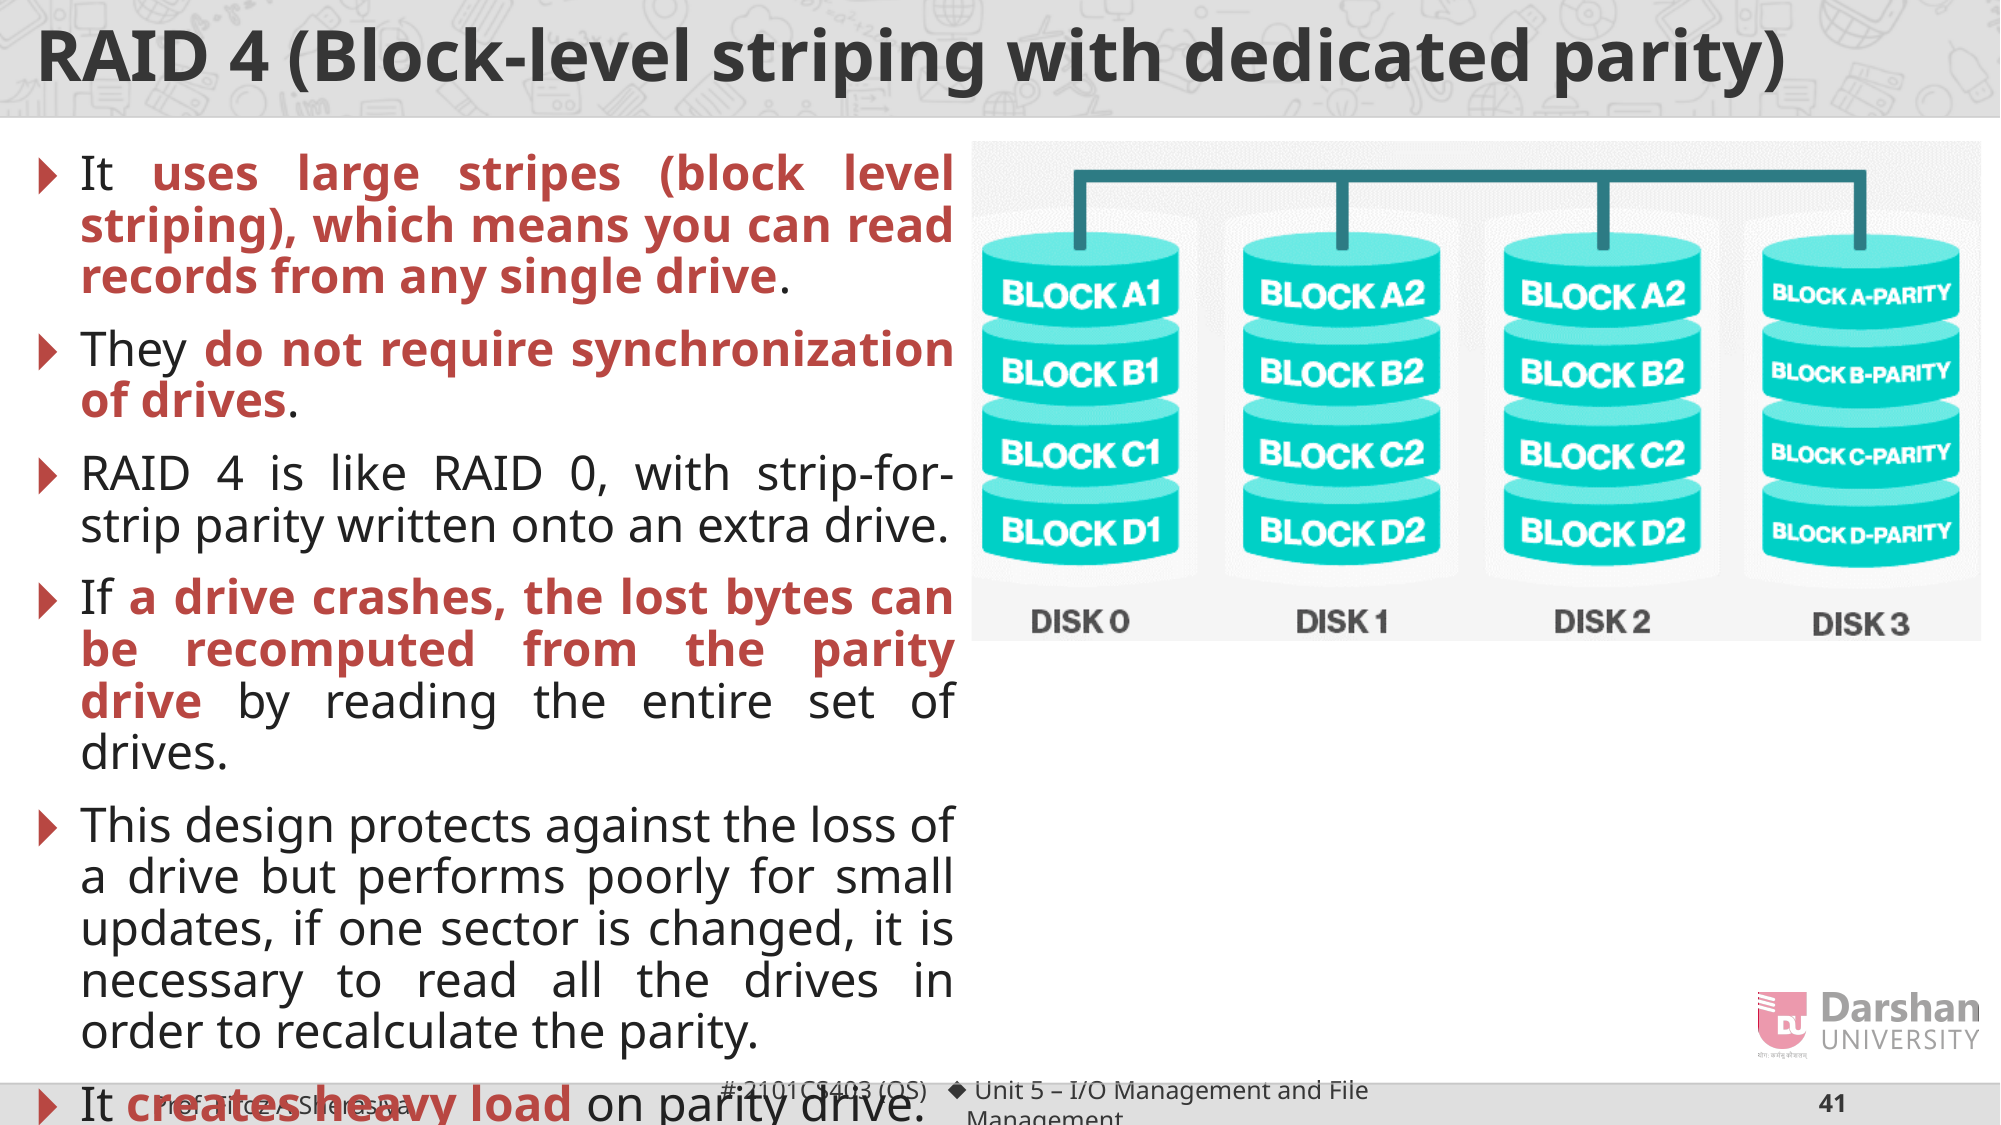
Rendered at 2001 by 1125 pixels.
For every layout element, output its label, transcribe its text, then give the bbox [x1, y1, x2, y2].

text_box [1758, 992, 1979, 1059]
title RAID 4 (Block-level striping with dedicated parity) [0, 0, 2000, 117]
picture [971, 141, 1982, 642]
list It uses large stripes (block level striping), which means you can read records from any single drive. They do not require synchronization of drives. RAID 4 is like RAID 0, with strip-for-strip parity written onto an extra drive. If a drive crashes, the lost bytes can be recomputed from the parity drive by reading the entire set of drives. This design protects against the loss of a drive but performs poorly for small updates, if one sector is changed, it is necessary to read all the drives in order to recalculate the parity. It creates heavy load on parity drive. [21, 141, 972, 1059]
